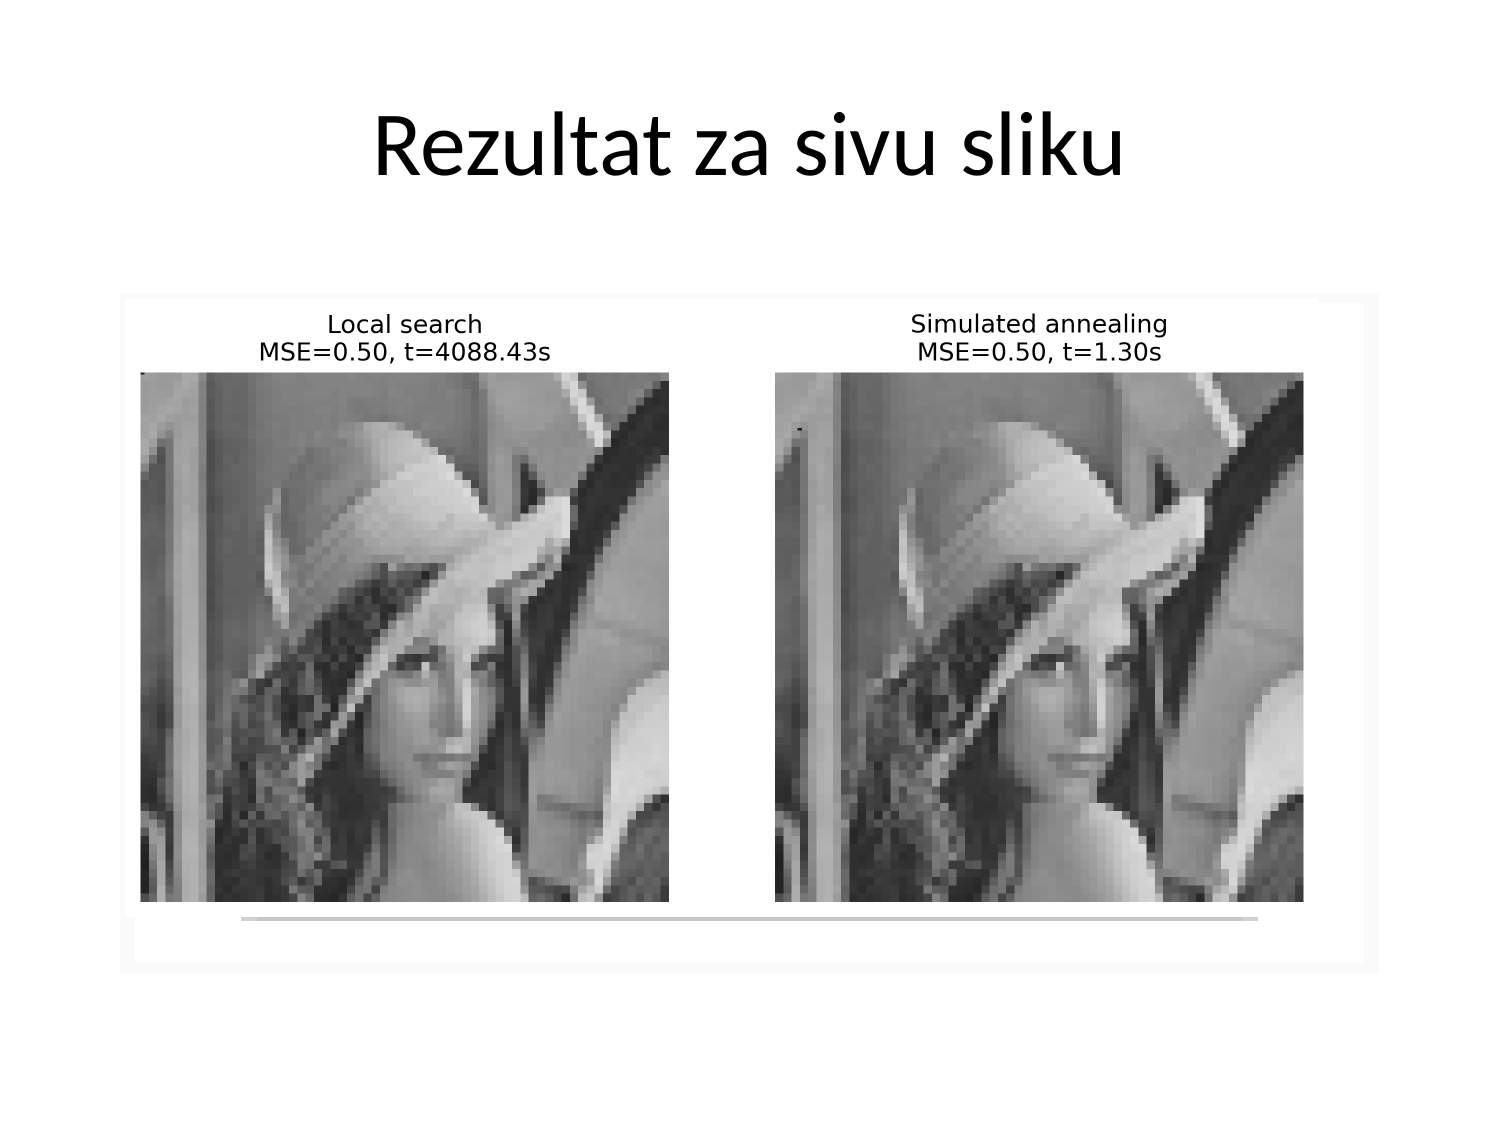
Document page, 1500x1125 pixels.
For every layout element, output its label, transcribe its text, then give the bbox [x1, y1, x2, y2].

title Rezultat za sivu sliku [75, 44, 1425, 233]
picture [74, 262, 1426, 1006]
